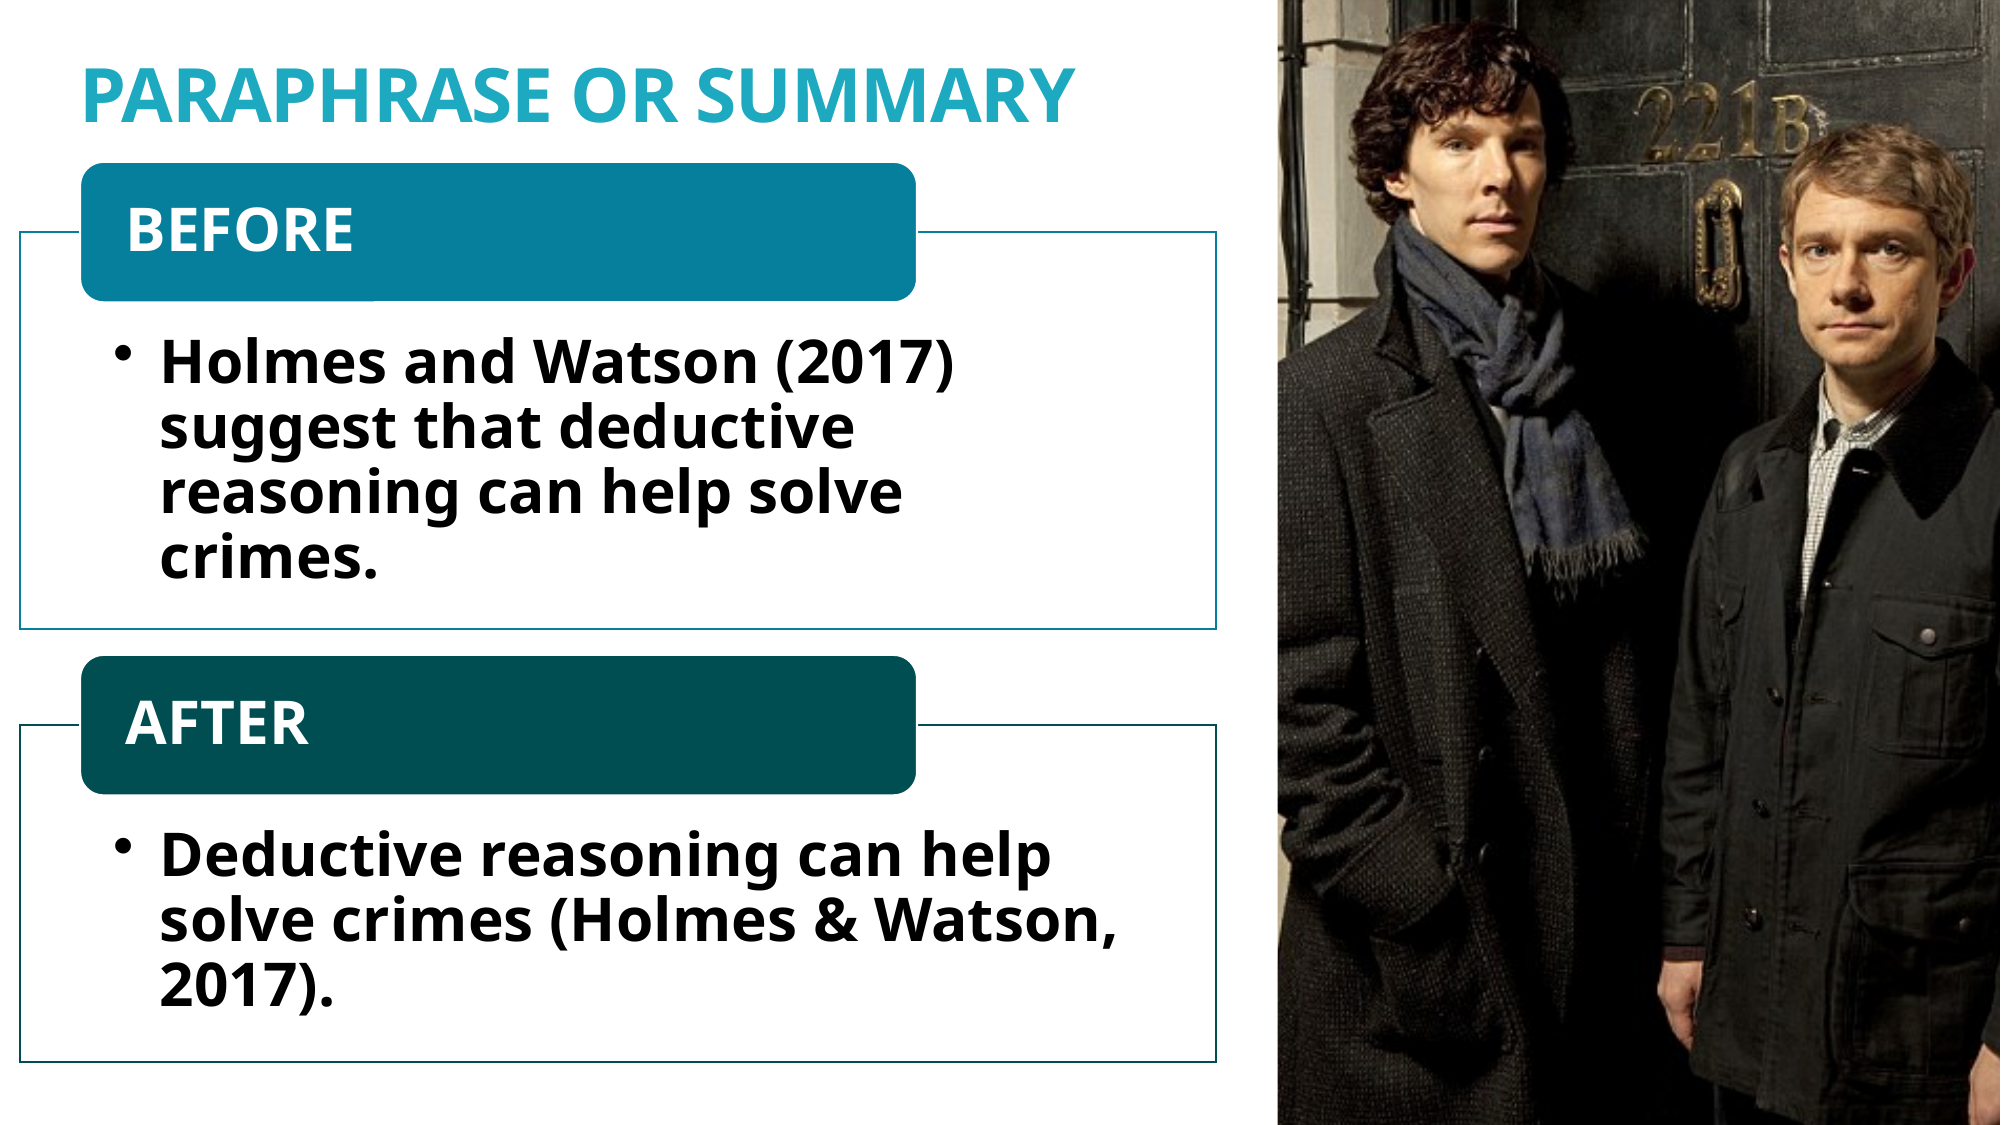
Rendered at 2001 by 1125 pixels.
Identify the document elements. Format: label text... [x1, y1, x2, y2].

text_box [20, 146, 1216, 1078]
text_box PARAPHRASE OR SUMMARY [64, 49, 1142, 146]
picture [1277, 0, 2000, 1125]
